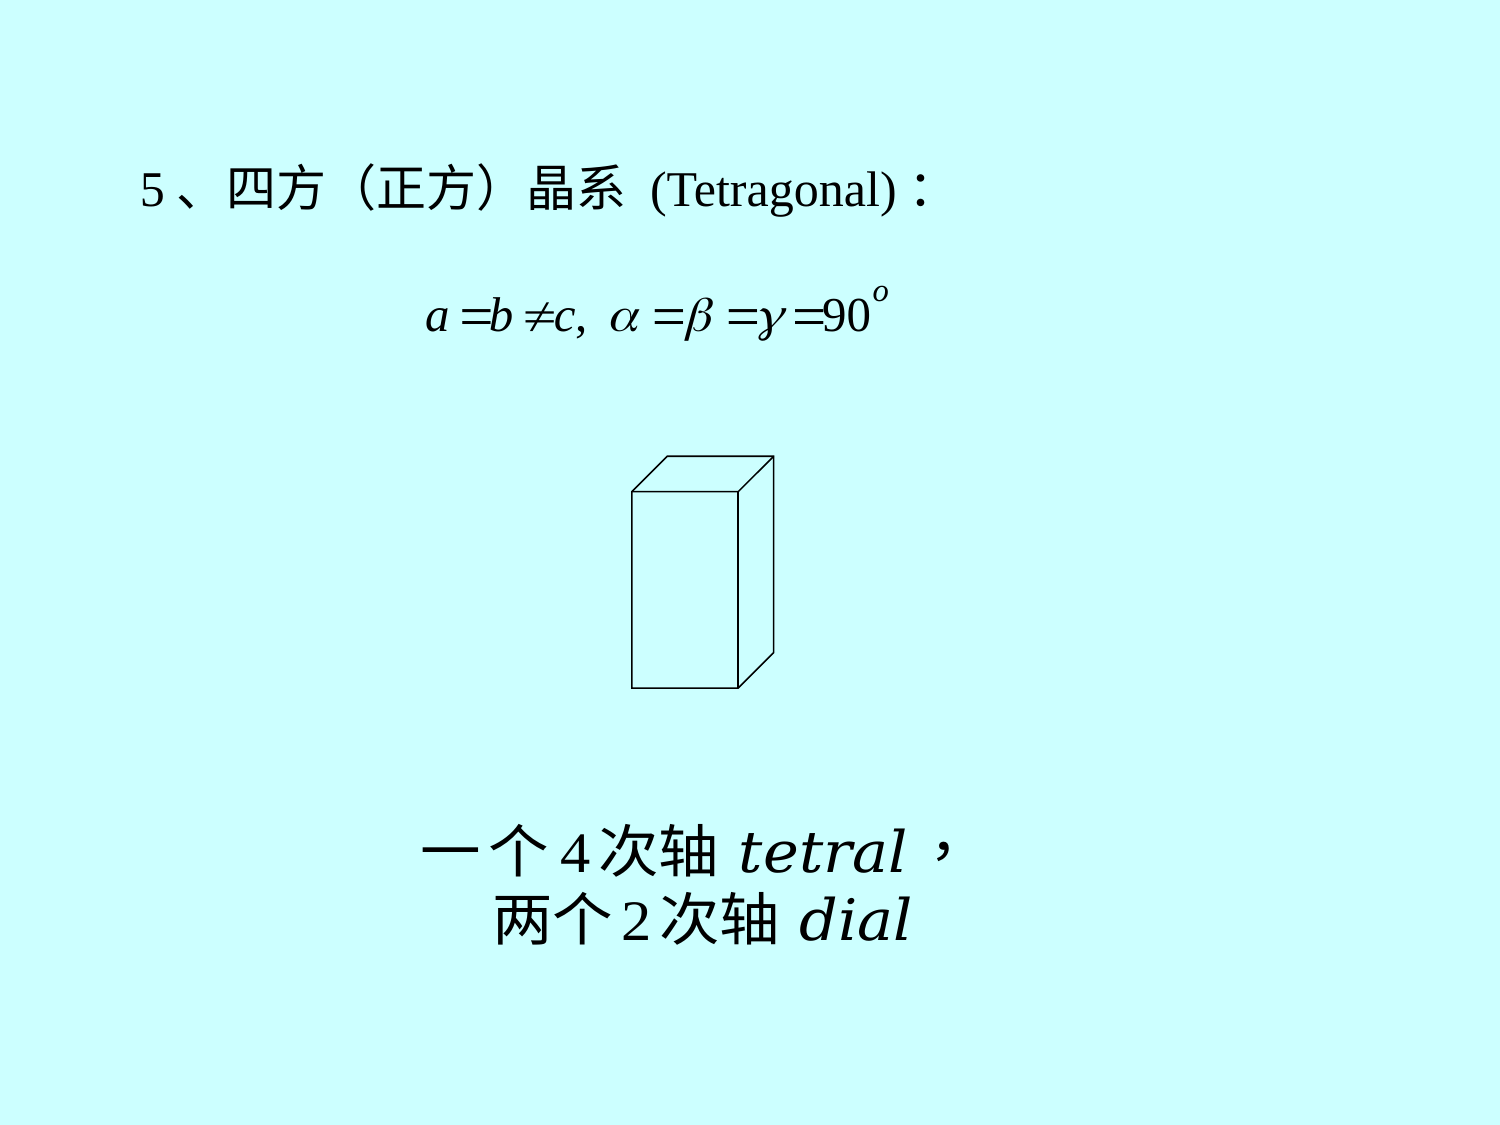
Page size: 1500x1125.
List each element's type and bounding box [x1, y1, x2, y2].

text_box [124, 124, 1201, 689]
